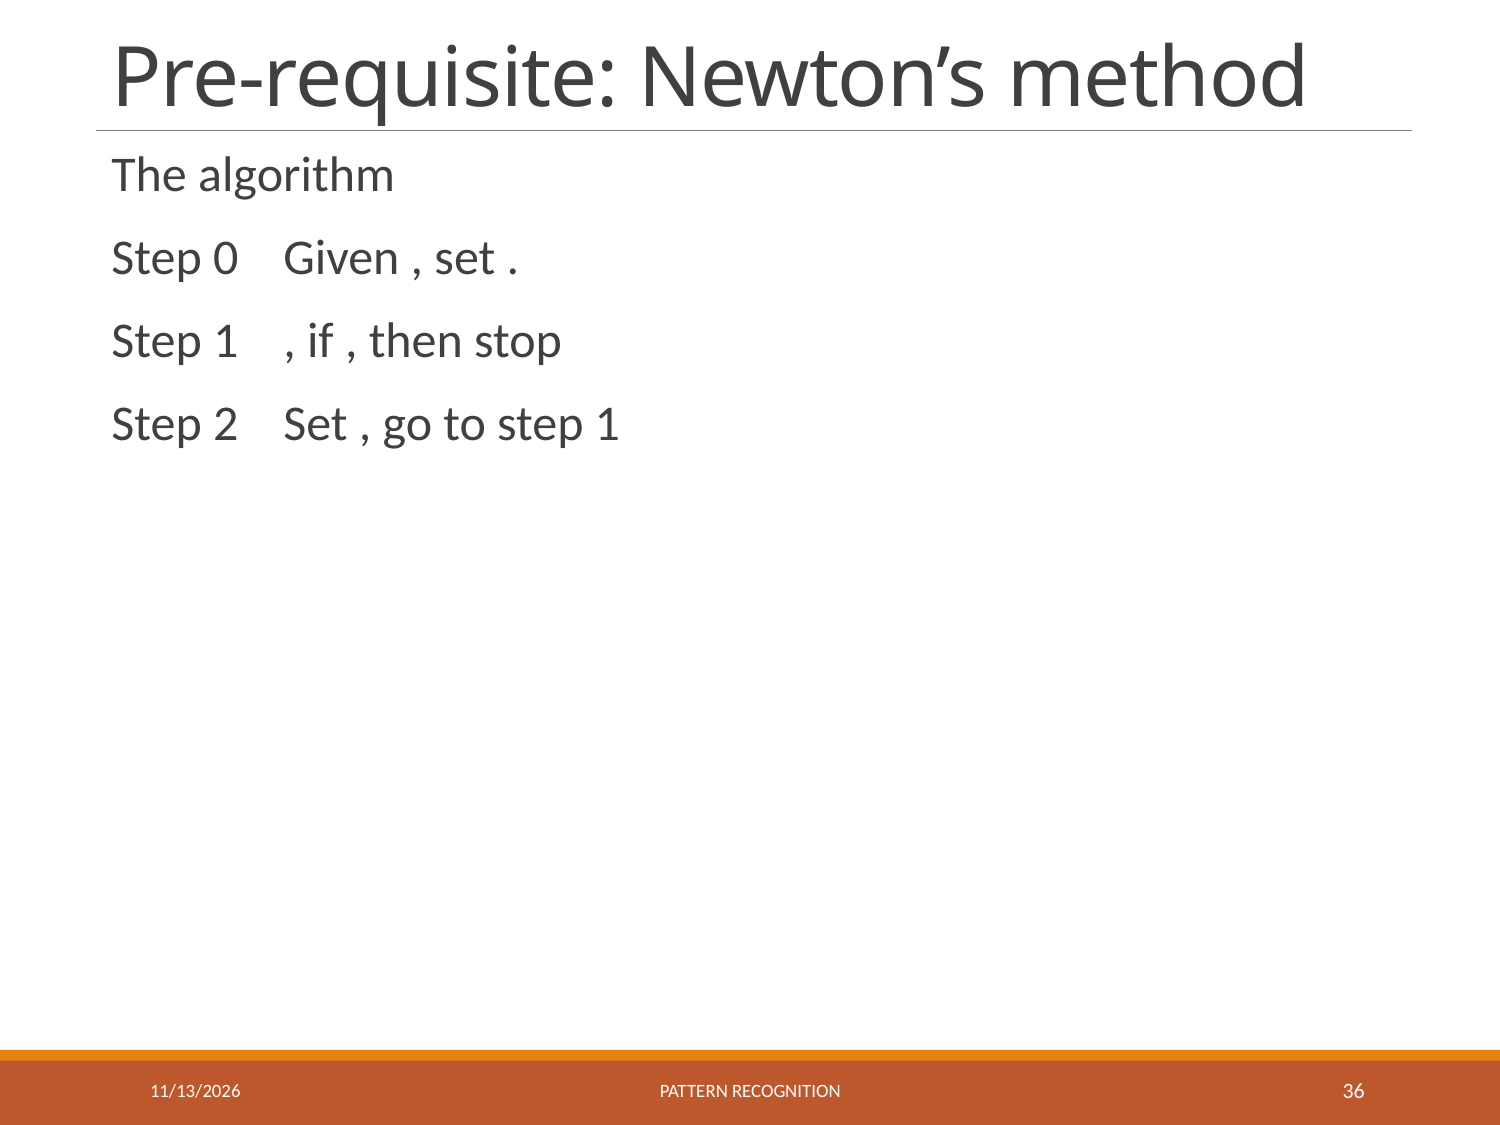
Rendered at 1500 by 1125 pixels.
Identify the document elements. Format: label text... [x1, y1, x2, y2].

title Pre-requisite: Newton’s method [96, 19, 1413, 131]
footer Pattern recognition [453, 1059, 1047, 1120]
slide_number 36 [1218, 1059, 1380, 1120]
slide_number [135, 1059, 440, 1120]
